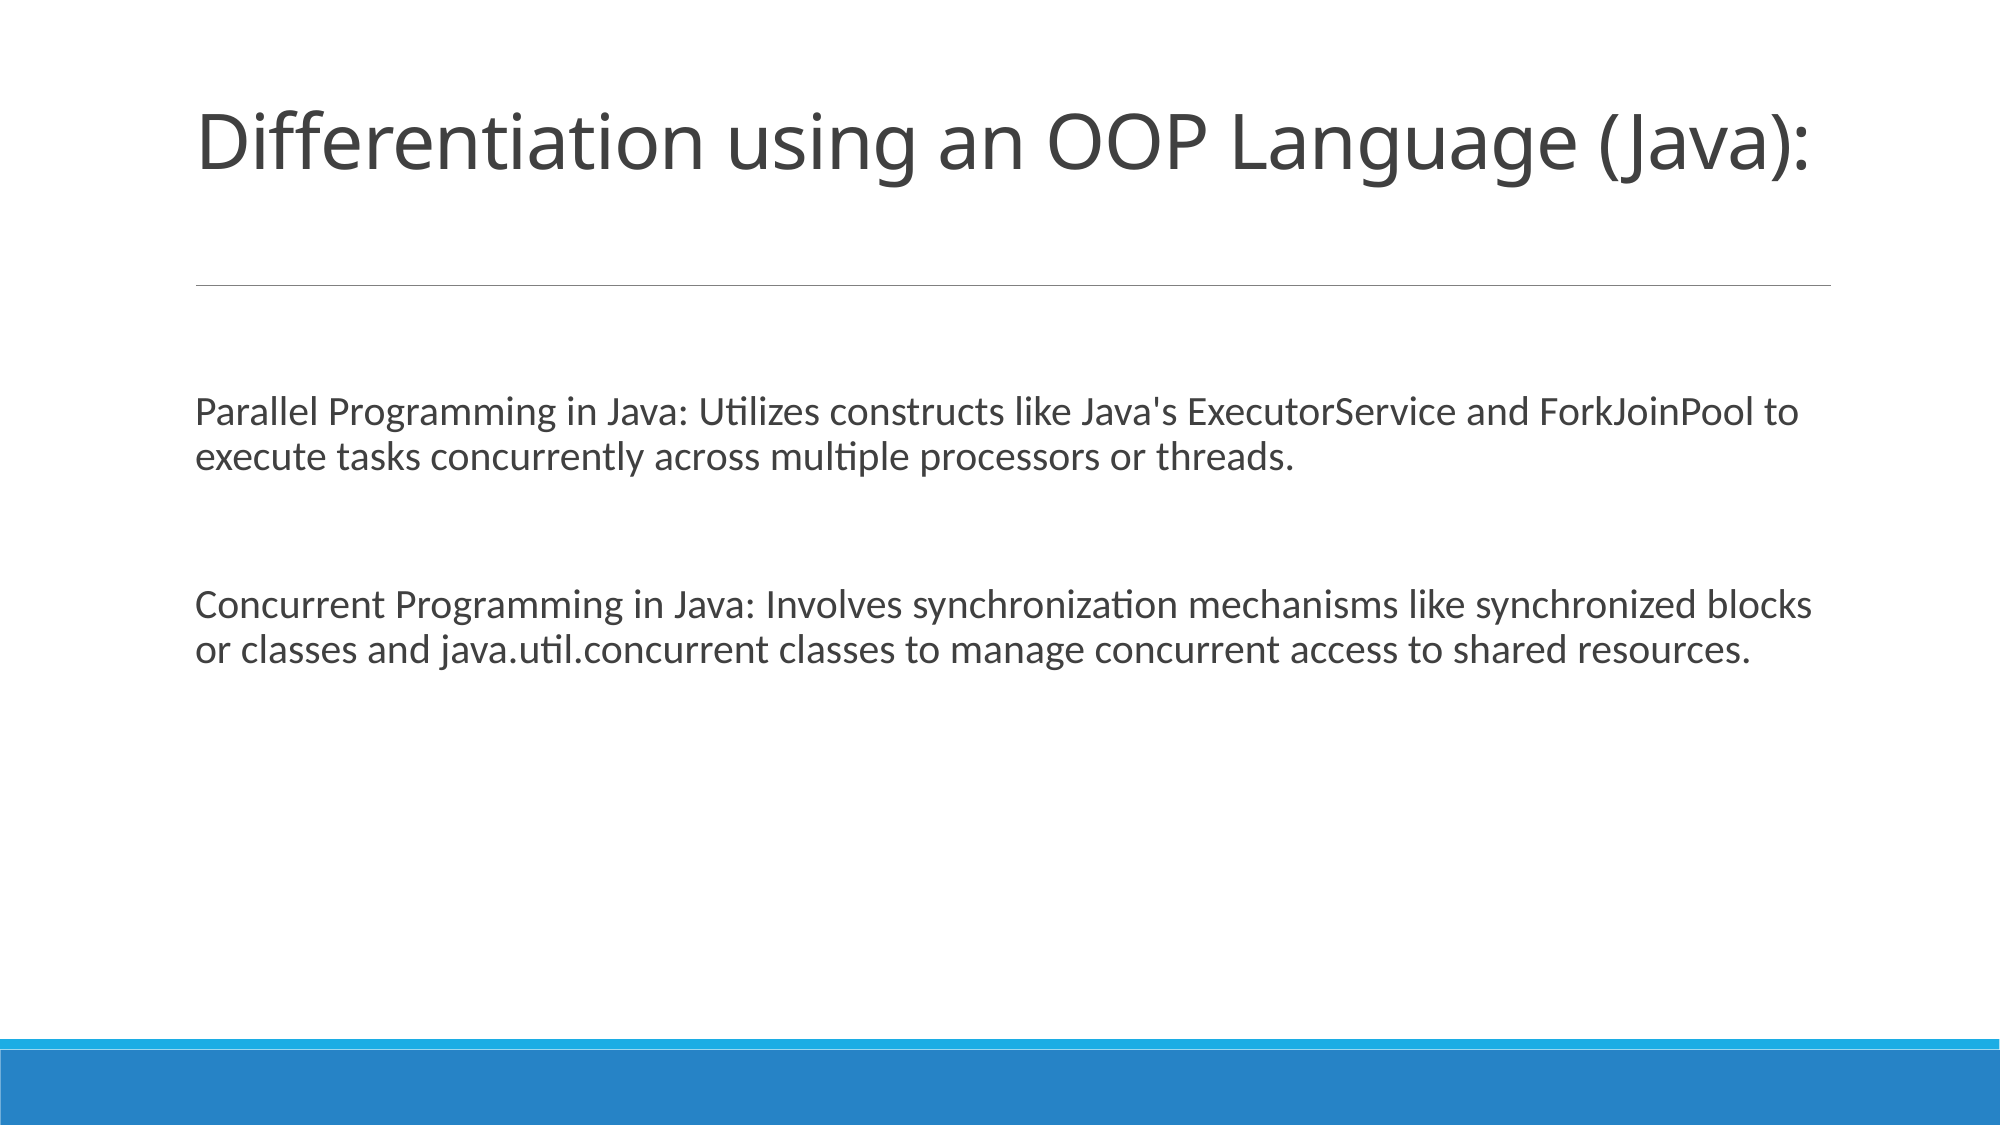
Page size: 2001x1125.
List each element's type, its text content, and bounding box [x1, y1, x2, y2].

list Parallel Programming in Java: Utilizes constructs like Java's ExecutorService and ForkJoinPool to execute tasks concurrently across multiple processors or threads. Concurrent Programming in Java: Involves synchronization mechanisms like synchronized blocks or classes and java.util.concurrent classes to manage concurrent access to shared resources. [180, 302, 1830, 963]
title Differentiation using an OOP Language (Java): [180, 47, 1830, 285]
